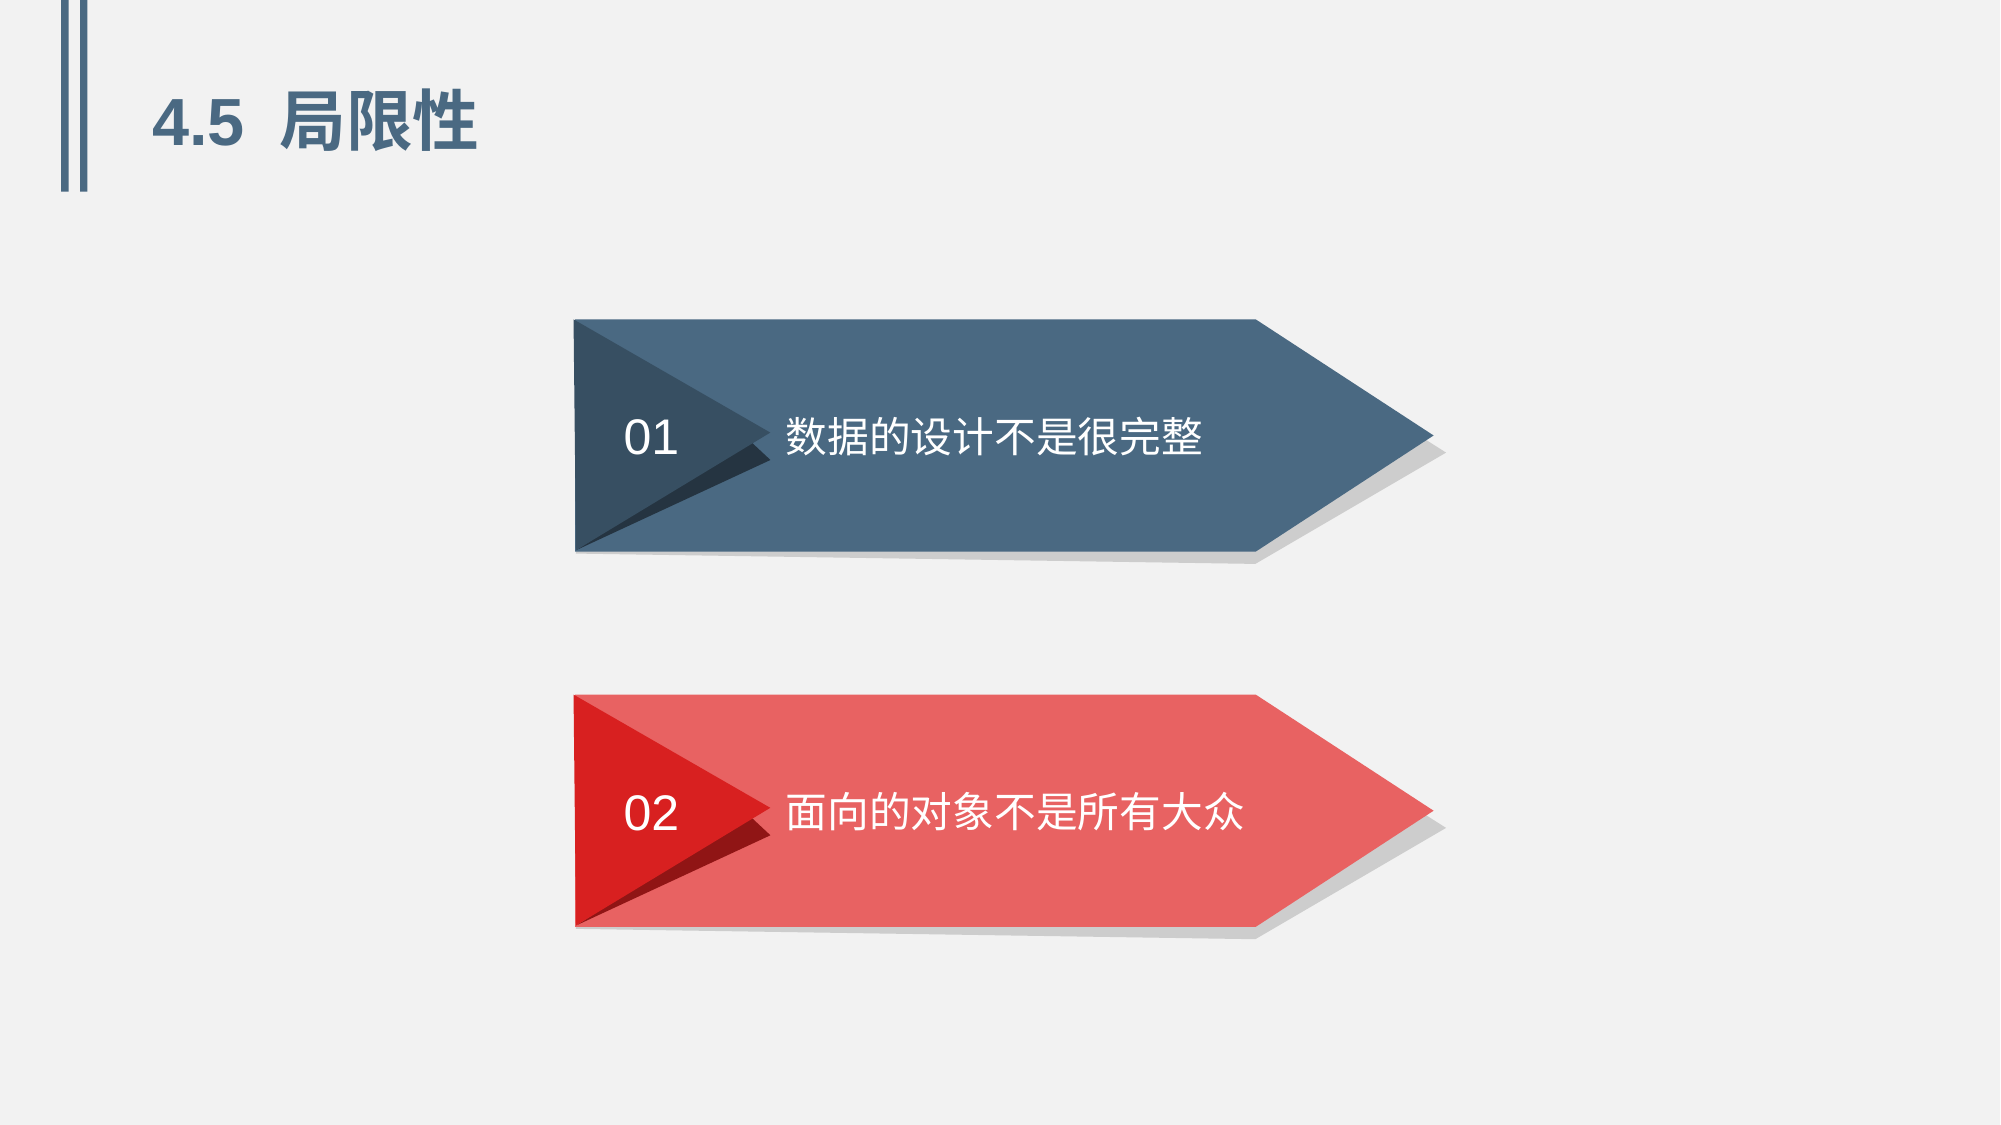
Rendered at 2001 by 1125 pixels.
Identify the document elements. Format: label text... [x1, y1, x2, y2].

text_box 4.5 局限性 [137, 64, 1863, 184]
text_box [573, 319, 1447, 564]
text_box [573, 694, 1447, 940]
